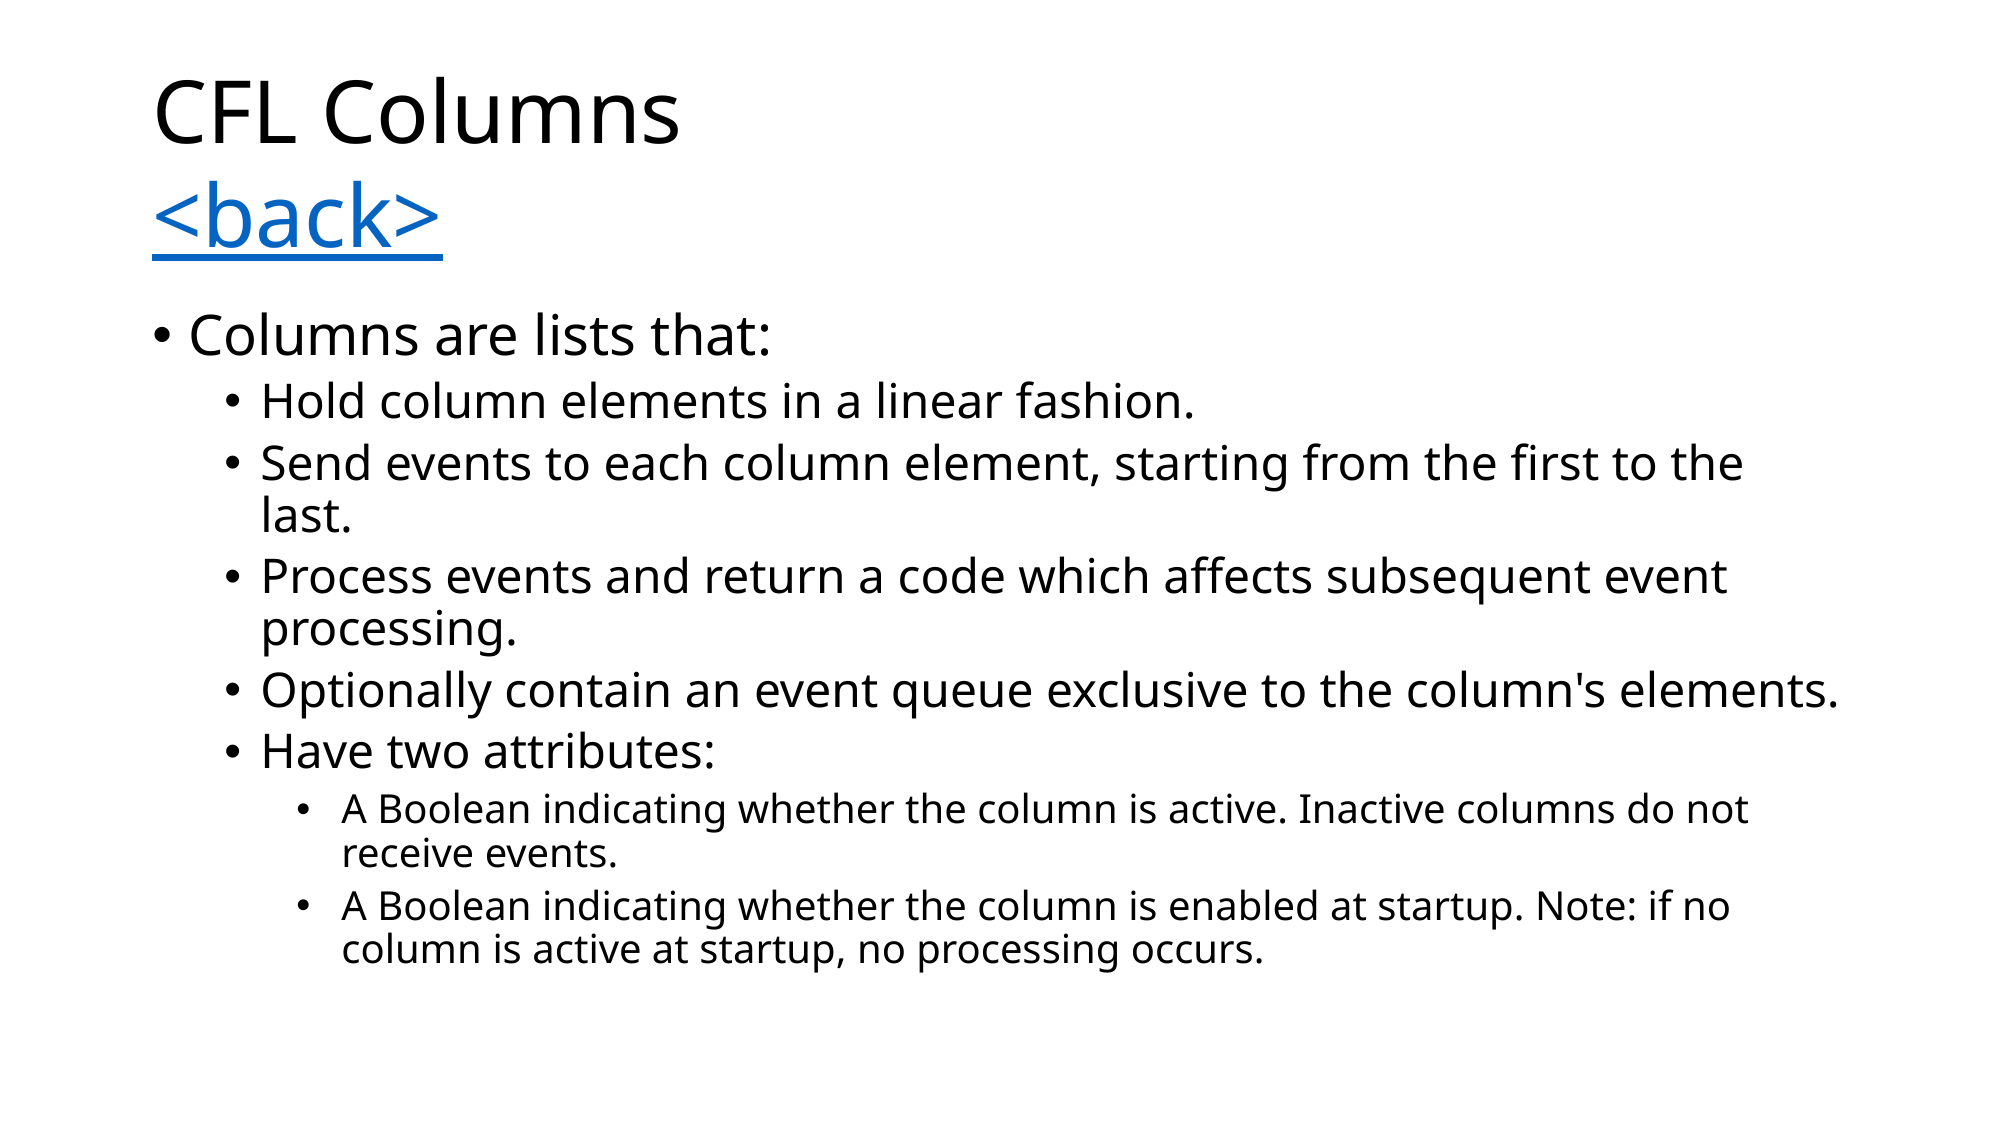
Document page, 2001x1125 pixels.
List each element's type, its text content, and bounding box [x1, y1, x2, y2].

title CFL Columns <back> [137, 59, 1863, 278]
list Columns are lists that: Hold column elements in a linear fashion. Send events to each column element, starting from the first to the last. Process events and return a code which affects subsequent event processing. Optionally contain an event queue exclusive to the column's elements. Have two attributes: A Boolean indicating whether the column is active. Inactive columns do not receive events. A Boolean indicating whether the column is enabled at startup. Note: if no column is active at startup, no processing occurs. [137, 299, 1863, 1014]
